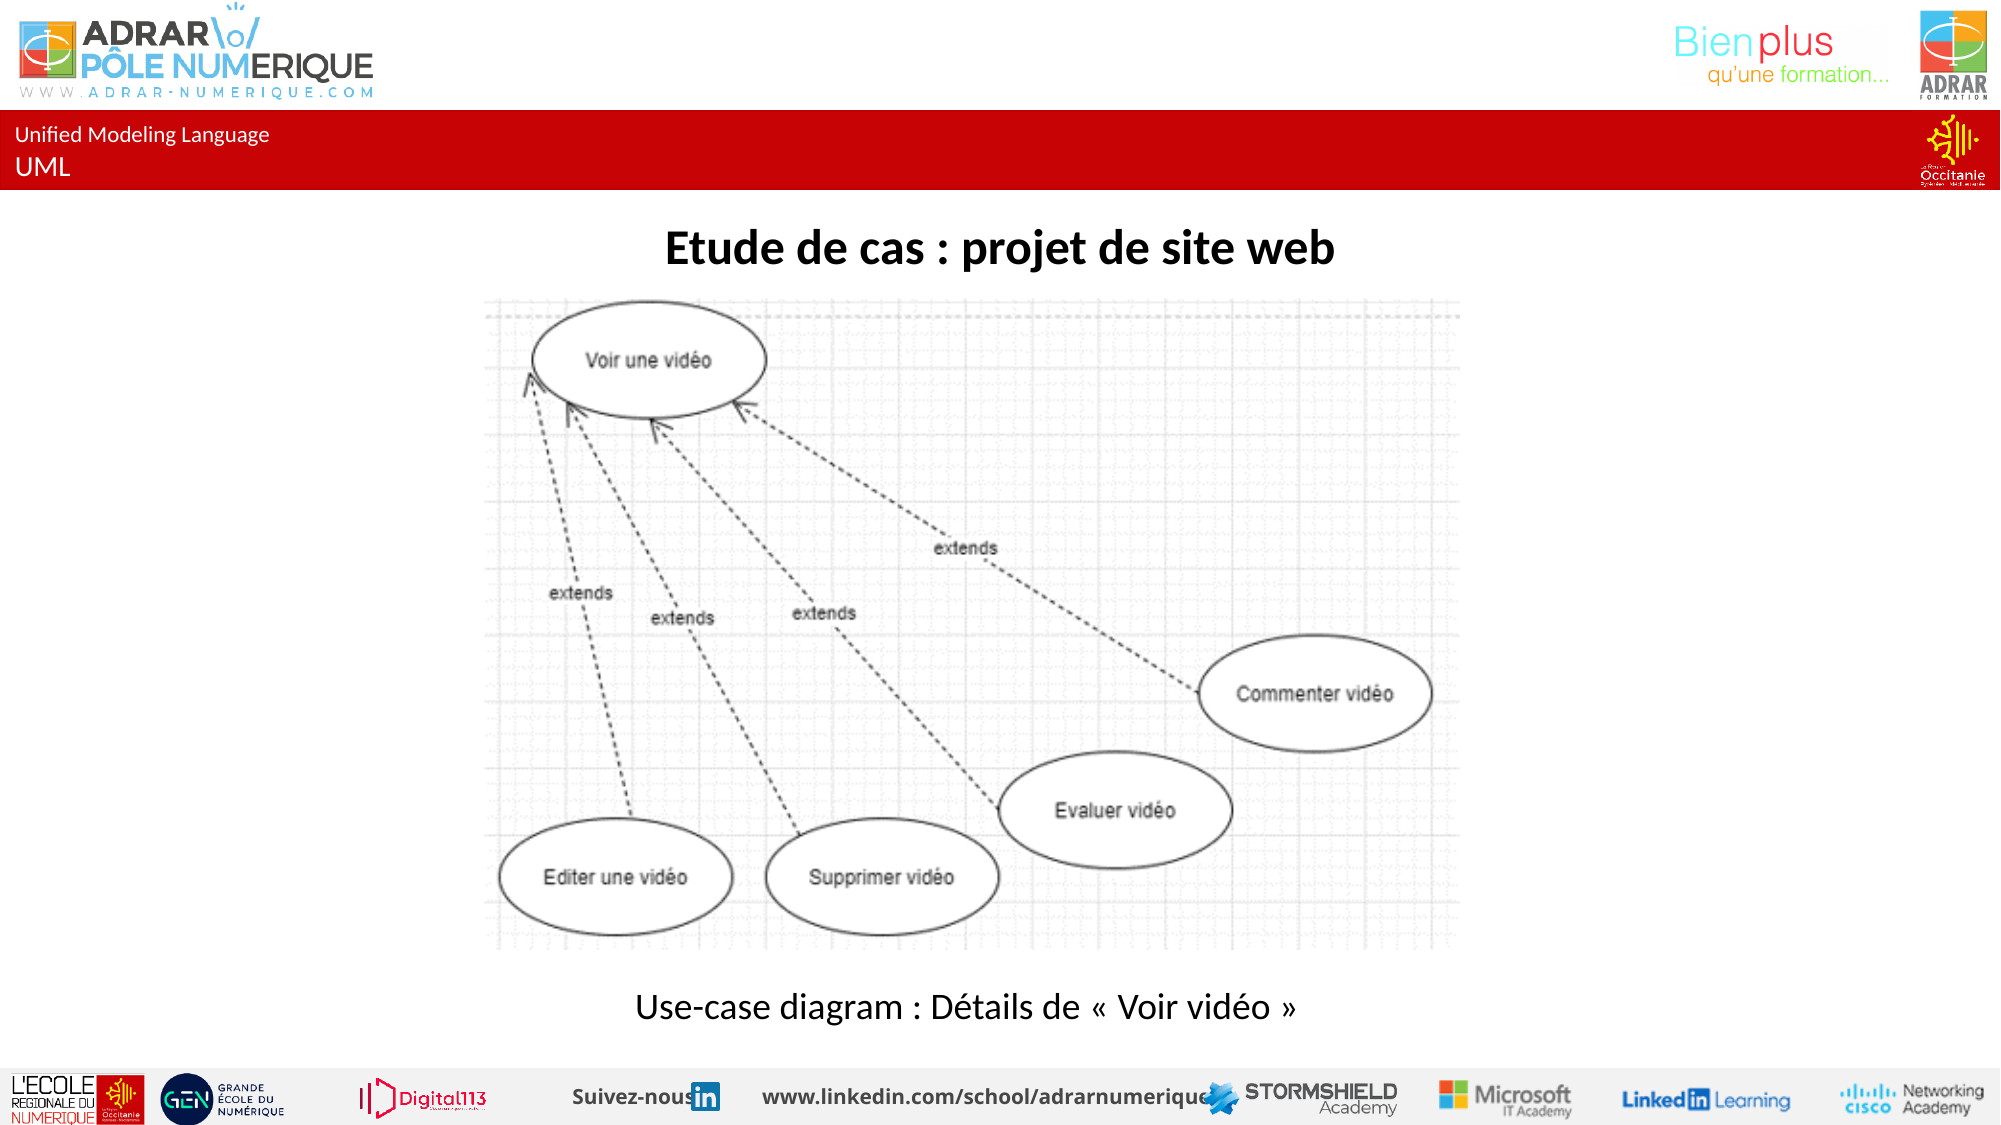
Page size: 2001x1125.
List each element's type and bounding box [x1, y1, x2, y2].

picture [484, 298, 1460, 950]
text_box [0, 0, 2000, 1125]
